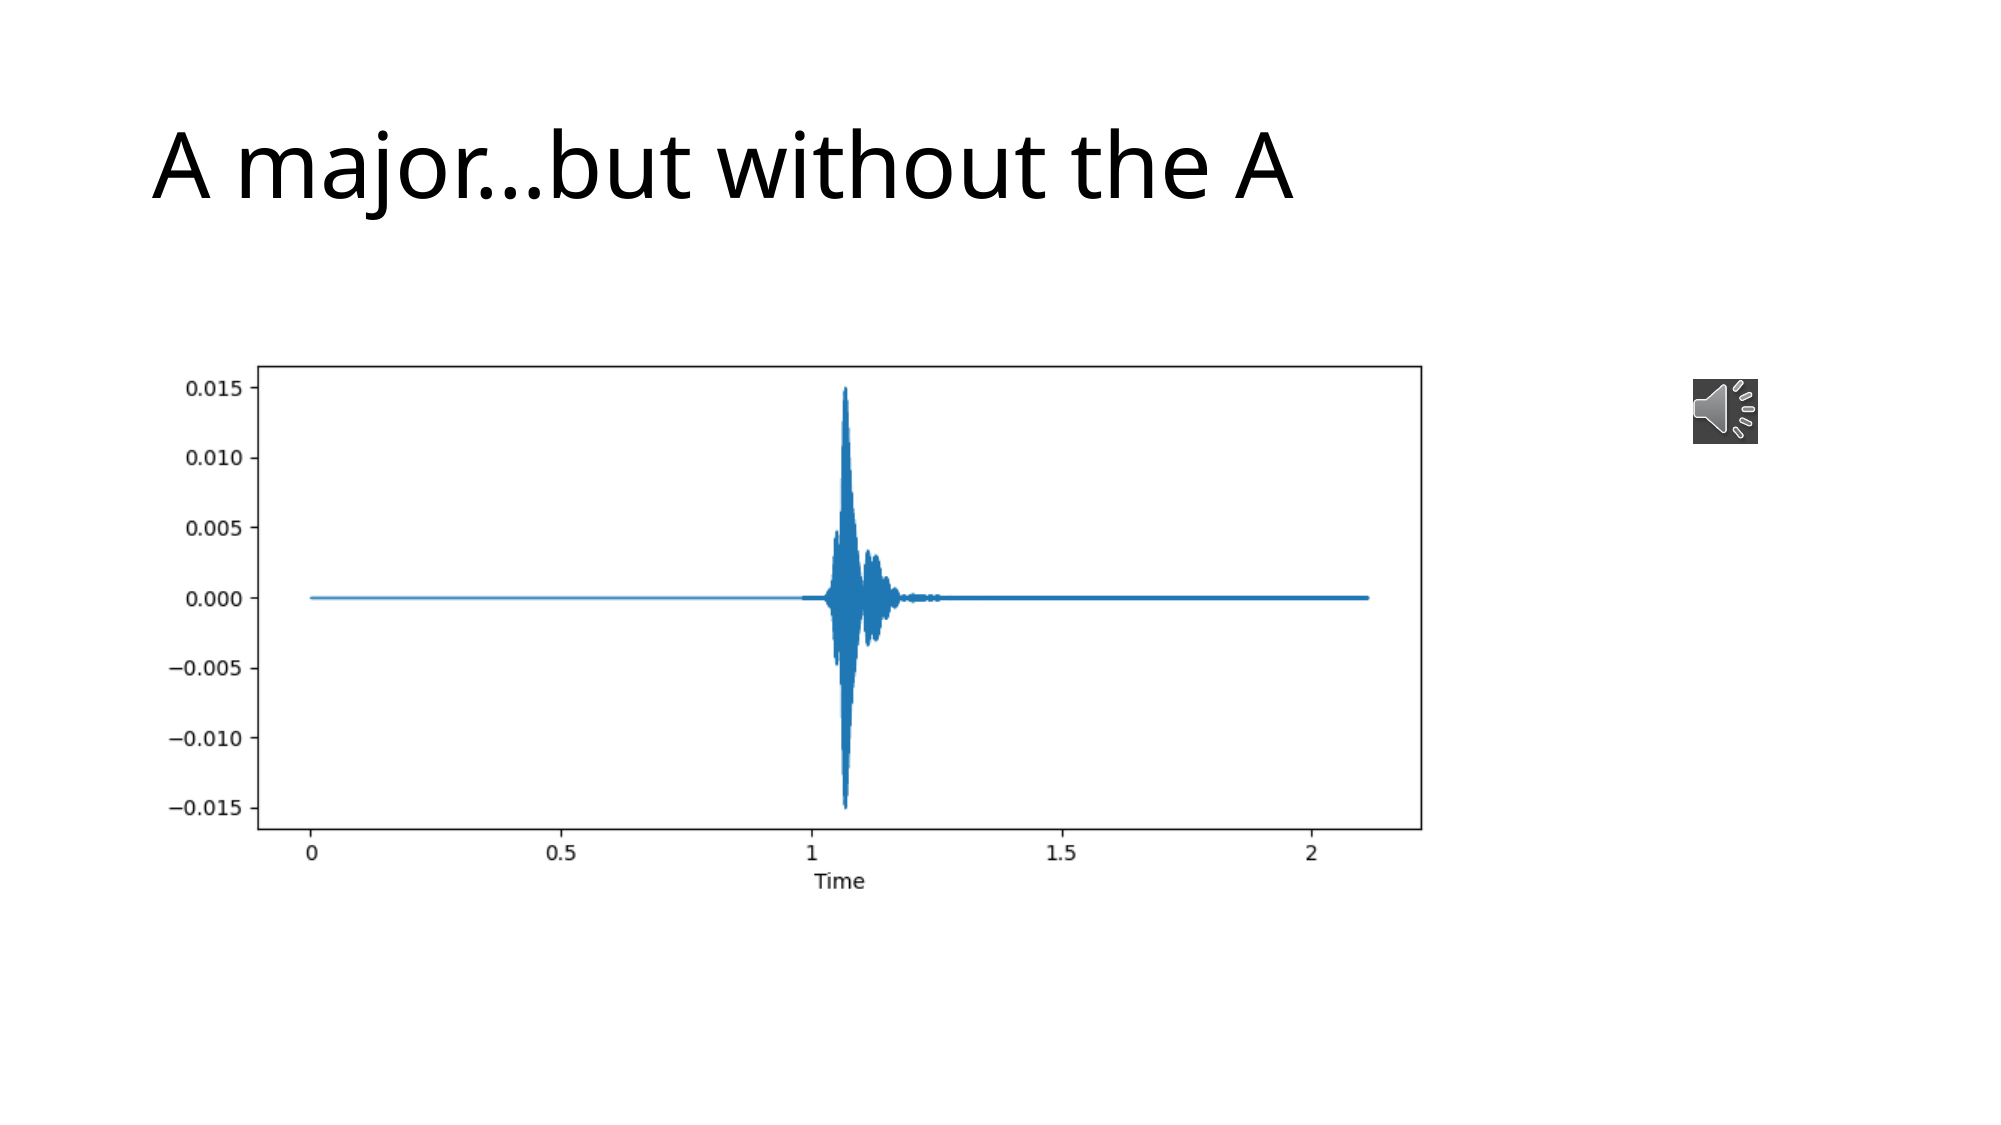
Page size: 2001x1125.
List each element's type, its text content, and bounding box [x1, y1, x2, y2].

title A major…but without the A [137, 59, 1863, 278]
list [1691, 377, 1760, 445]
picture [70, 294, 1572, 896]
